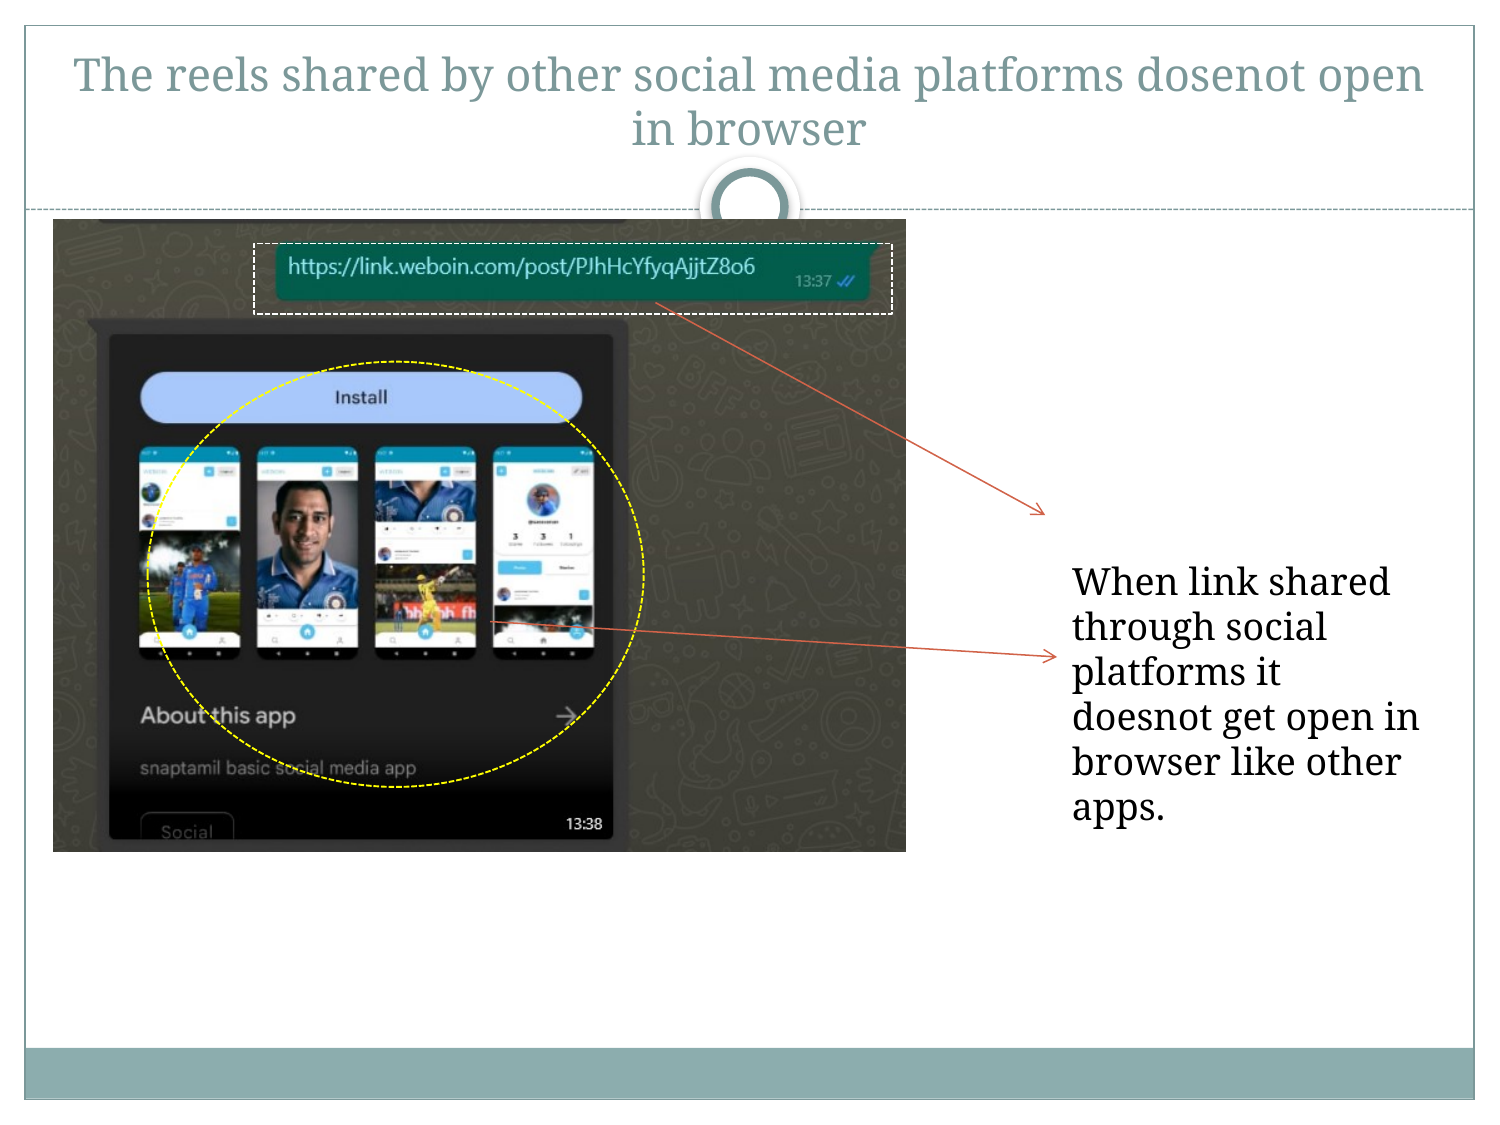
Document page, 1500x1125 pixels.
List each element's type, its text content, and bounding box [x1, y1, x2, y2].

picture [52, 219, 906, 852]
title The reels shared by other social media platforms dosenot open in browser [49, 37, 1450, 162]
text_box When link shared through social platforms it doesnot get open in browser like other apps. [1057, 550, 1447, 836]
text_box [655, 302, 1046, 516]
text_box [489, 621, 1058, 658]
